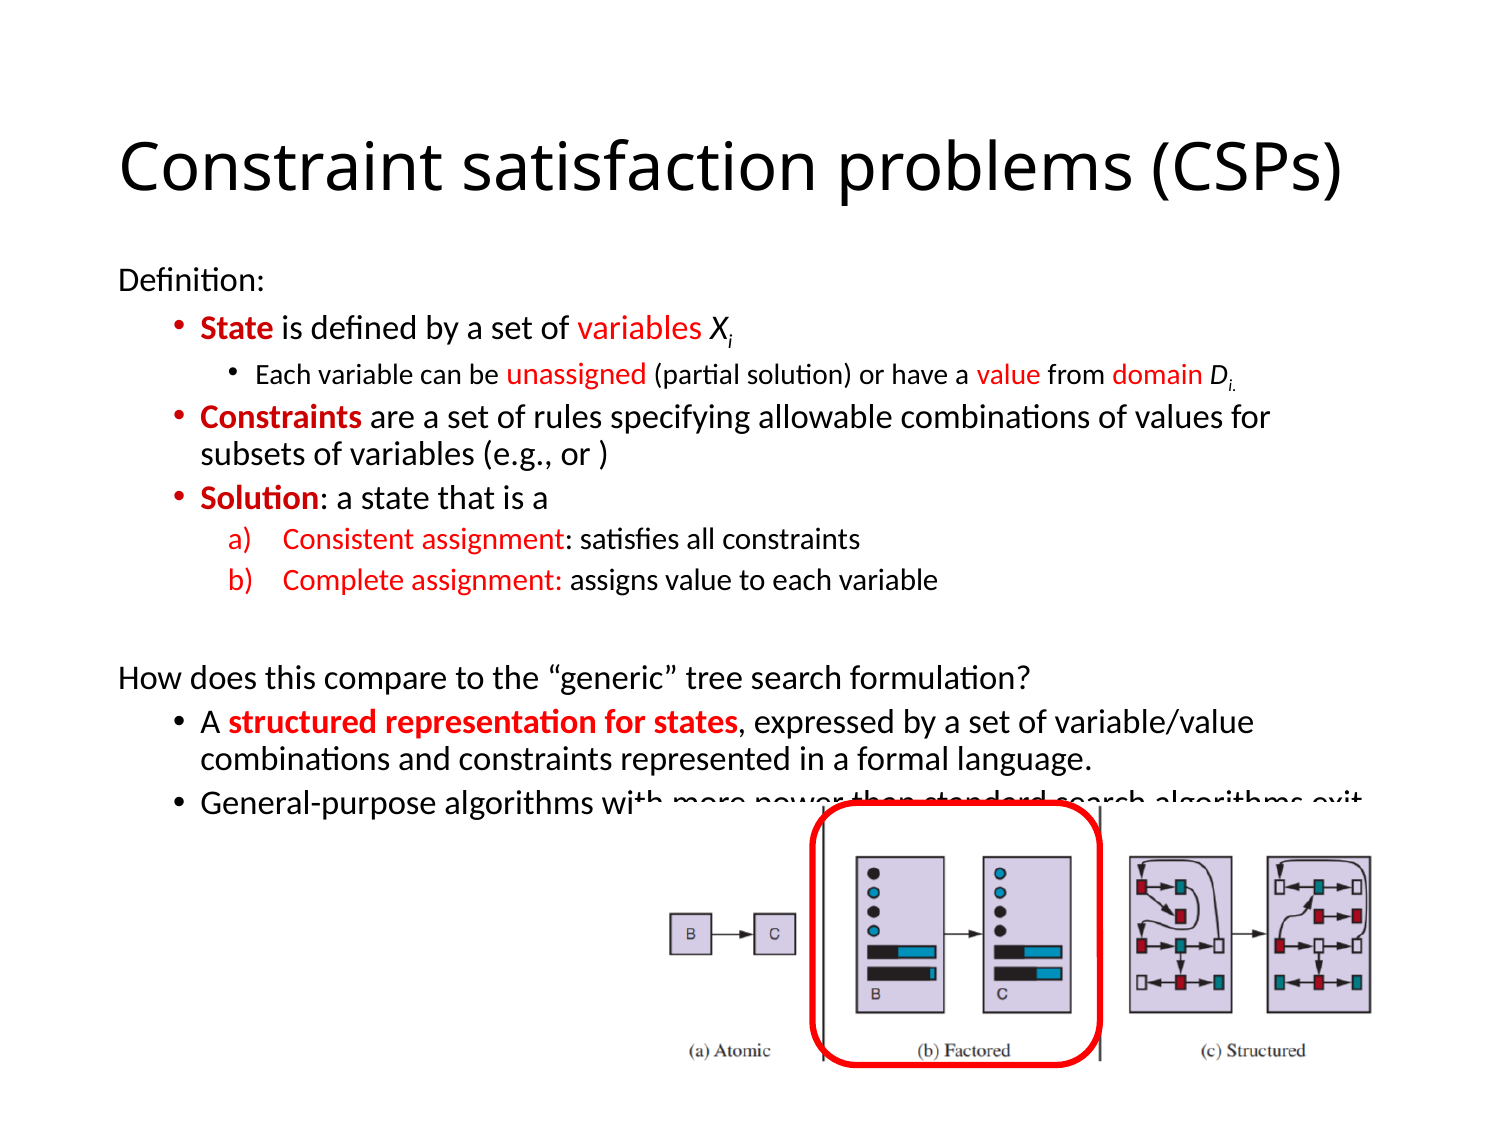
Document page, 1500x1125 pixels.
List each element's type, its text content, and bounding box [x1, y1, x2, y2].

title Constraint satisfaction problems (CSPs) [103, 59, 1397, 278]
picture [636, 802, 1399, 1068]
